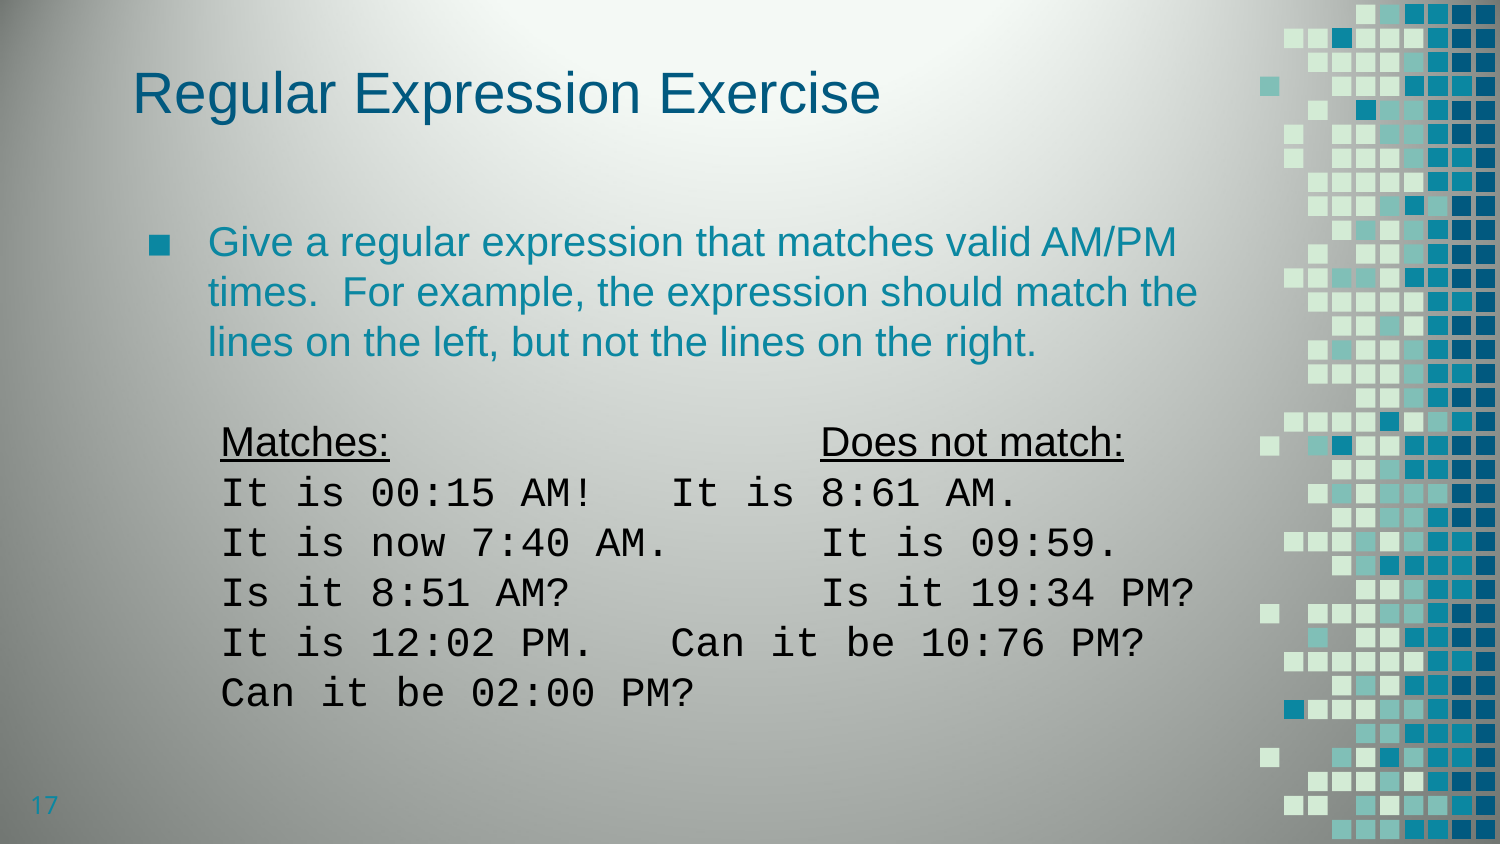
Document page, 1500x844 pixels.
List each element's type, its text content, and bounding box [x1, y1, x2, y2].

picture [0, 0, 1500, 844]
title Regular Expression Exercise [117, 0, 1227, 141]
slide_number 17 [15, 774, 105, 839]
list Give a regular expression that matches valid AM/PM times. For example, the expression should match the lines on the left, but not the lines on the right. Matches: Does not match: It is 00:15 AM! It is 8:61 AM. It is now 7:40 AM. It is 09:59. Is it 8:51 AM? Is it 19:34 PM? It is 12:02 PM. Can it be 10:76 PM? Can it be 02:00 PM? [117, 200, 1227, 689]
